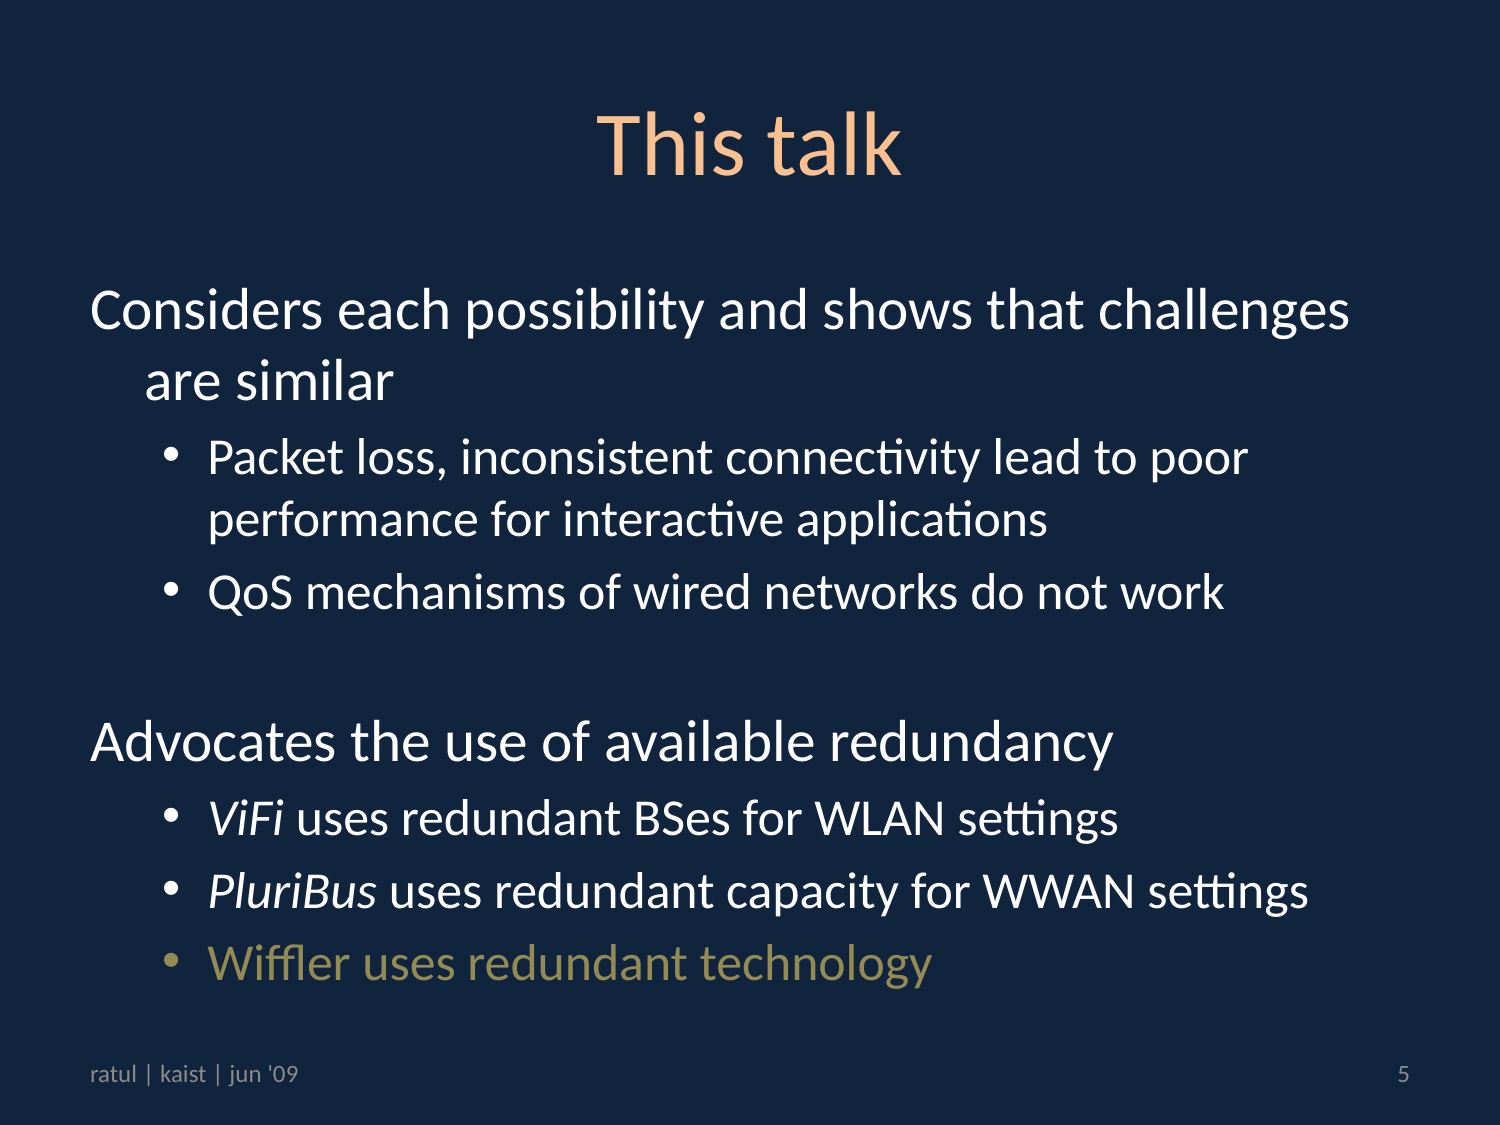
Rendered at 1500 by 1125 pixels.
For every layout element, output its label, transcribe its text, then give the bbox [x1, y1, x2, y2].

title This talk [75, 45, 1425, 233]
slide_number ratul | kaist | jun '09 [75, 1042, 425, 1103]
slide_number 5 [1074, 1042, 1425, 1103]
list Considers each possibility and shows that challenges are similar Packet loss, inconsistent connectivity lead to poor performance for interactive applications QoS mechanisms of wired networks do not work Advocates the use of available redundancy ViFi uses redundant BSes for WLAN settings PluriBus uses redundant capacity for WWAN settings Wiffler uses redundant technology [75, 262, 1425, 1005]
